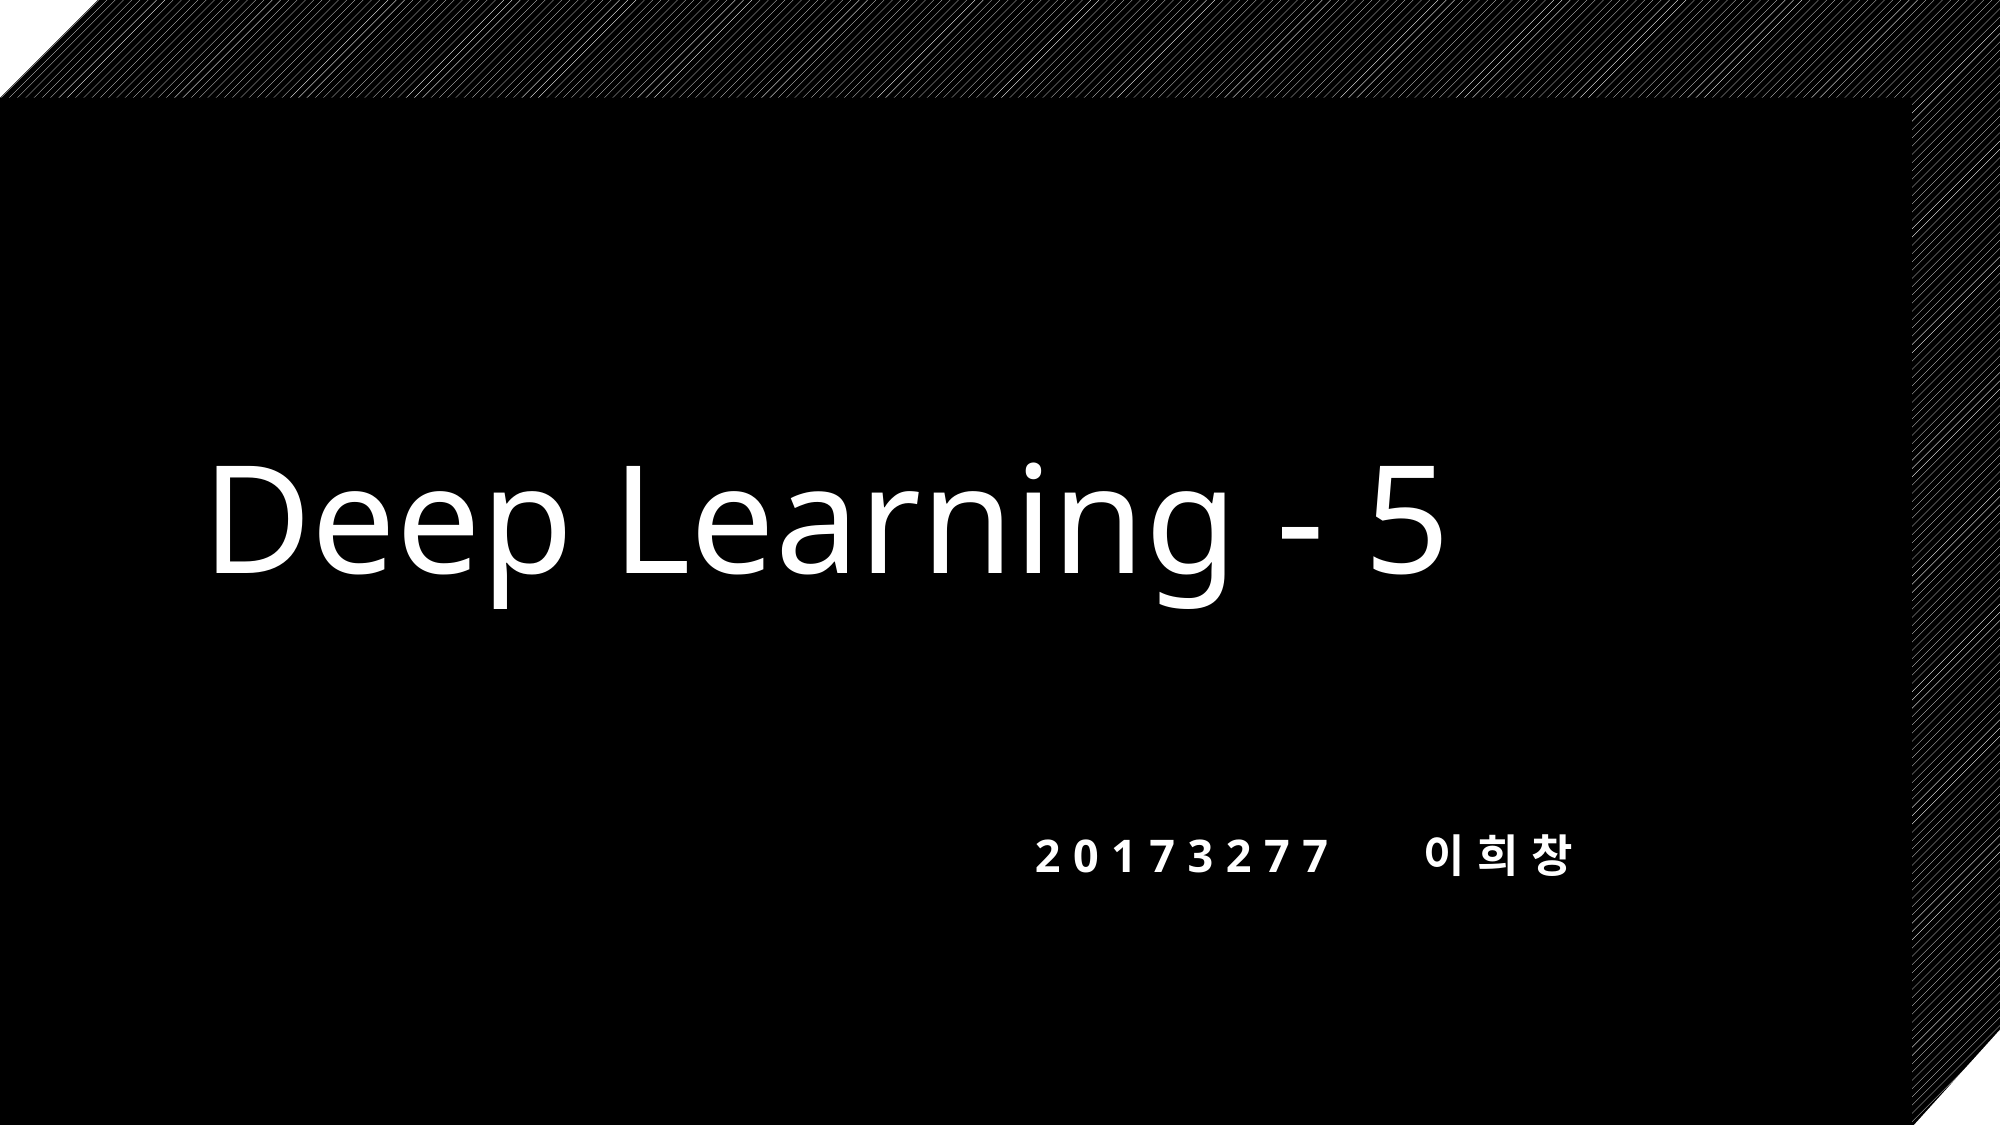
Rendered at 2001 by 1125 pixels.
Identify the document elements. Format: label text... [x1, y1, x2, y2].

title Deep Learning - 5 [181, 272, 1622, 777]
subtitle 20173277 이희창 [1019, 826, 1616, 902]
